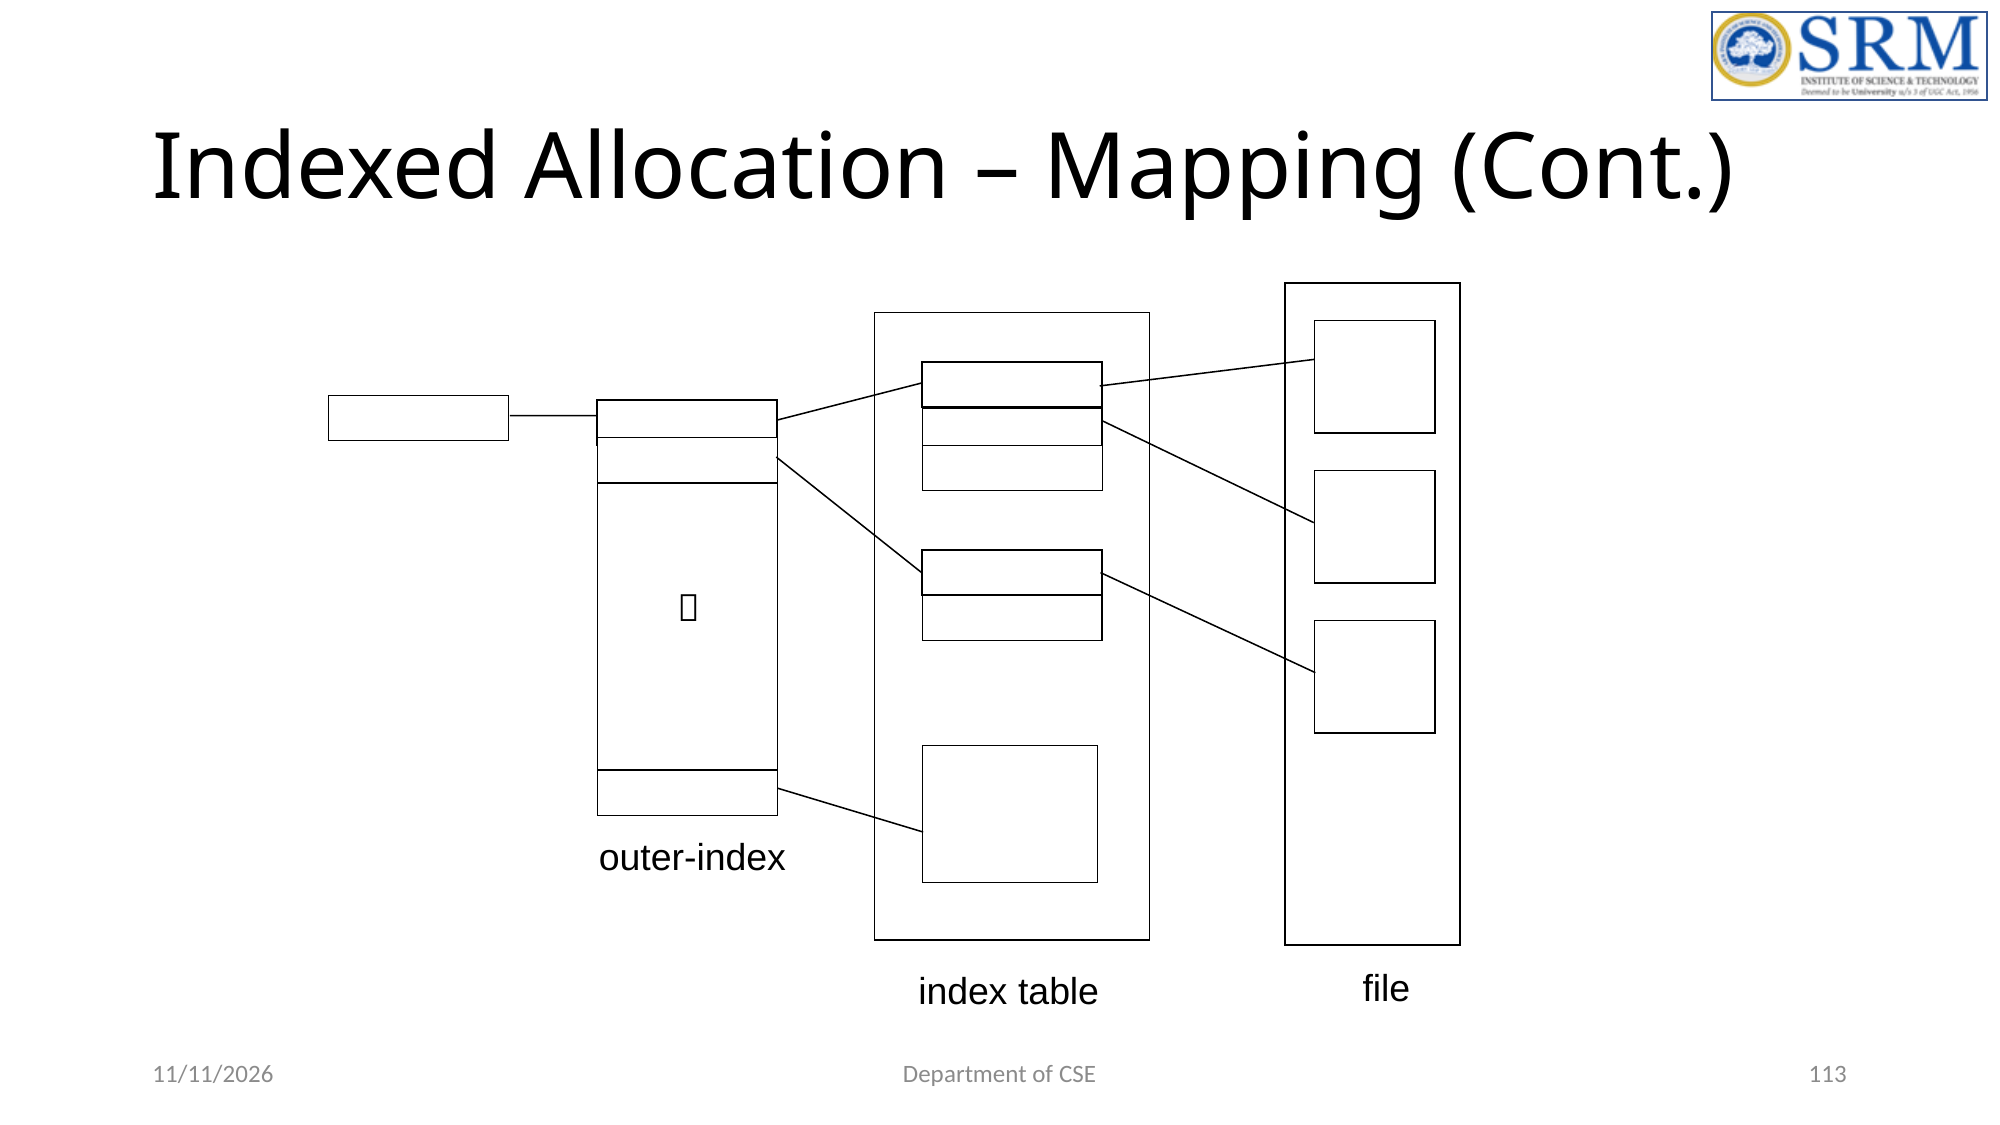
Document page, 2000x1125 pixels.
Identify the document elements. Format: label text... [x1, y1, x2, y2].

text_box [1314, 620, 1435, 733]
title Indexed Allocation – Mapping (Cont.) [137, 59, 1862, 278]
text_box [874, 312, 1150, 940]
text_box [328, 395, 509, 441]
text_box [1314, 470, 1435, 583]
text_box [597, 437, 778, 482]
text_box [597, 399, 777, 437]
text_box [922, 407, 1103, 445]
text_box file [1347, 956, 1426, 1017]
picture [1713, 13, 1986, 99]
text_box [922, 745, 1098, 883]
text_box  [662, 576, 715, 637]
text_box outer-index [584, 826, 801, 886]
footer Department of CSE [662, 1042, 1338, 1103]
text_box [922, 549, 1103, 595]
slide_number 113 [1412, 1042, 1862, 1103]
text_box [922, 595, 1103, 641]
text_box index table [903, 959, 1114, 1020]
text_box [922, 362, 1103, 407]
text_box [1314, 320, 1435, 433]
text_box [597, 770, 778, 816]
text_box [1284, 282, 1460, 946]
text_box [597, 482, 778, 770]
text_box [922, 445, 1103, 491]
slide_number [137, 1042, 588, 1103]
